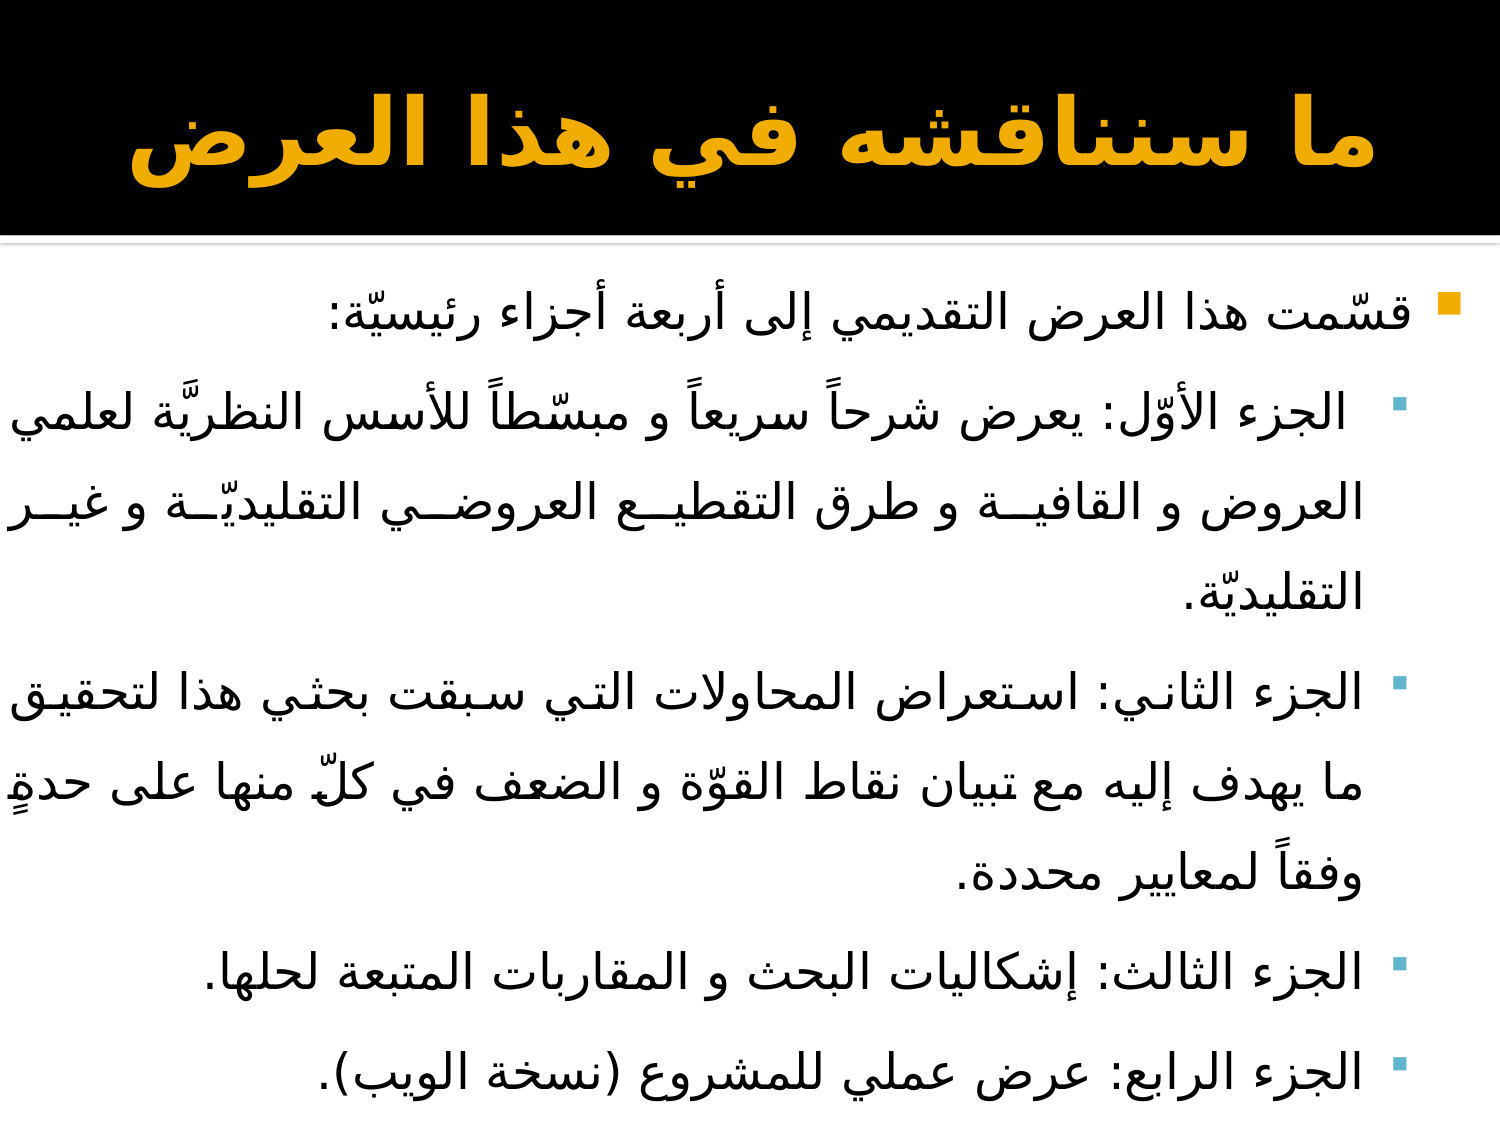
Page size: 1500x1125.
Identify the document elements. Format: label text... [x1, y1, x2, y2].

title ما سنناقشه في هذا العرض [75, 25, 1425, 231]
list قسّمت هذا العرض التقديمي إلى أربعة أجزاء رئيسيّة: الجزء الأوّل: يعرض شرحاً سريعاً و مبسّطاً للأسس النظريَّة لعلمي العروض و القافية و طرق التقطيع العروضي التقليديّة و غير التقليديّة. الجزء الثاني: استعراض المحاولات التي سبقت بحثي هذا لتحقيق ما يهدف إليه مع تبيان نقاط القوّة و الضعف في كلّ منها على حدةٍ وفقاً لمعايير محددة. الجزء الثالث: إشكاليات البحث و المقاربات المتبعة لحلها. الجزء الرابع: عرض عملي للمشروع (نسخة الويب). [0, 234, 1500, 1125]
